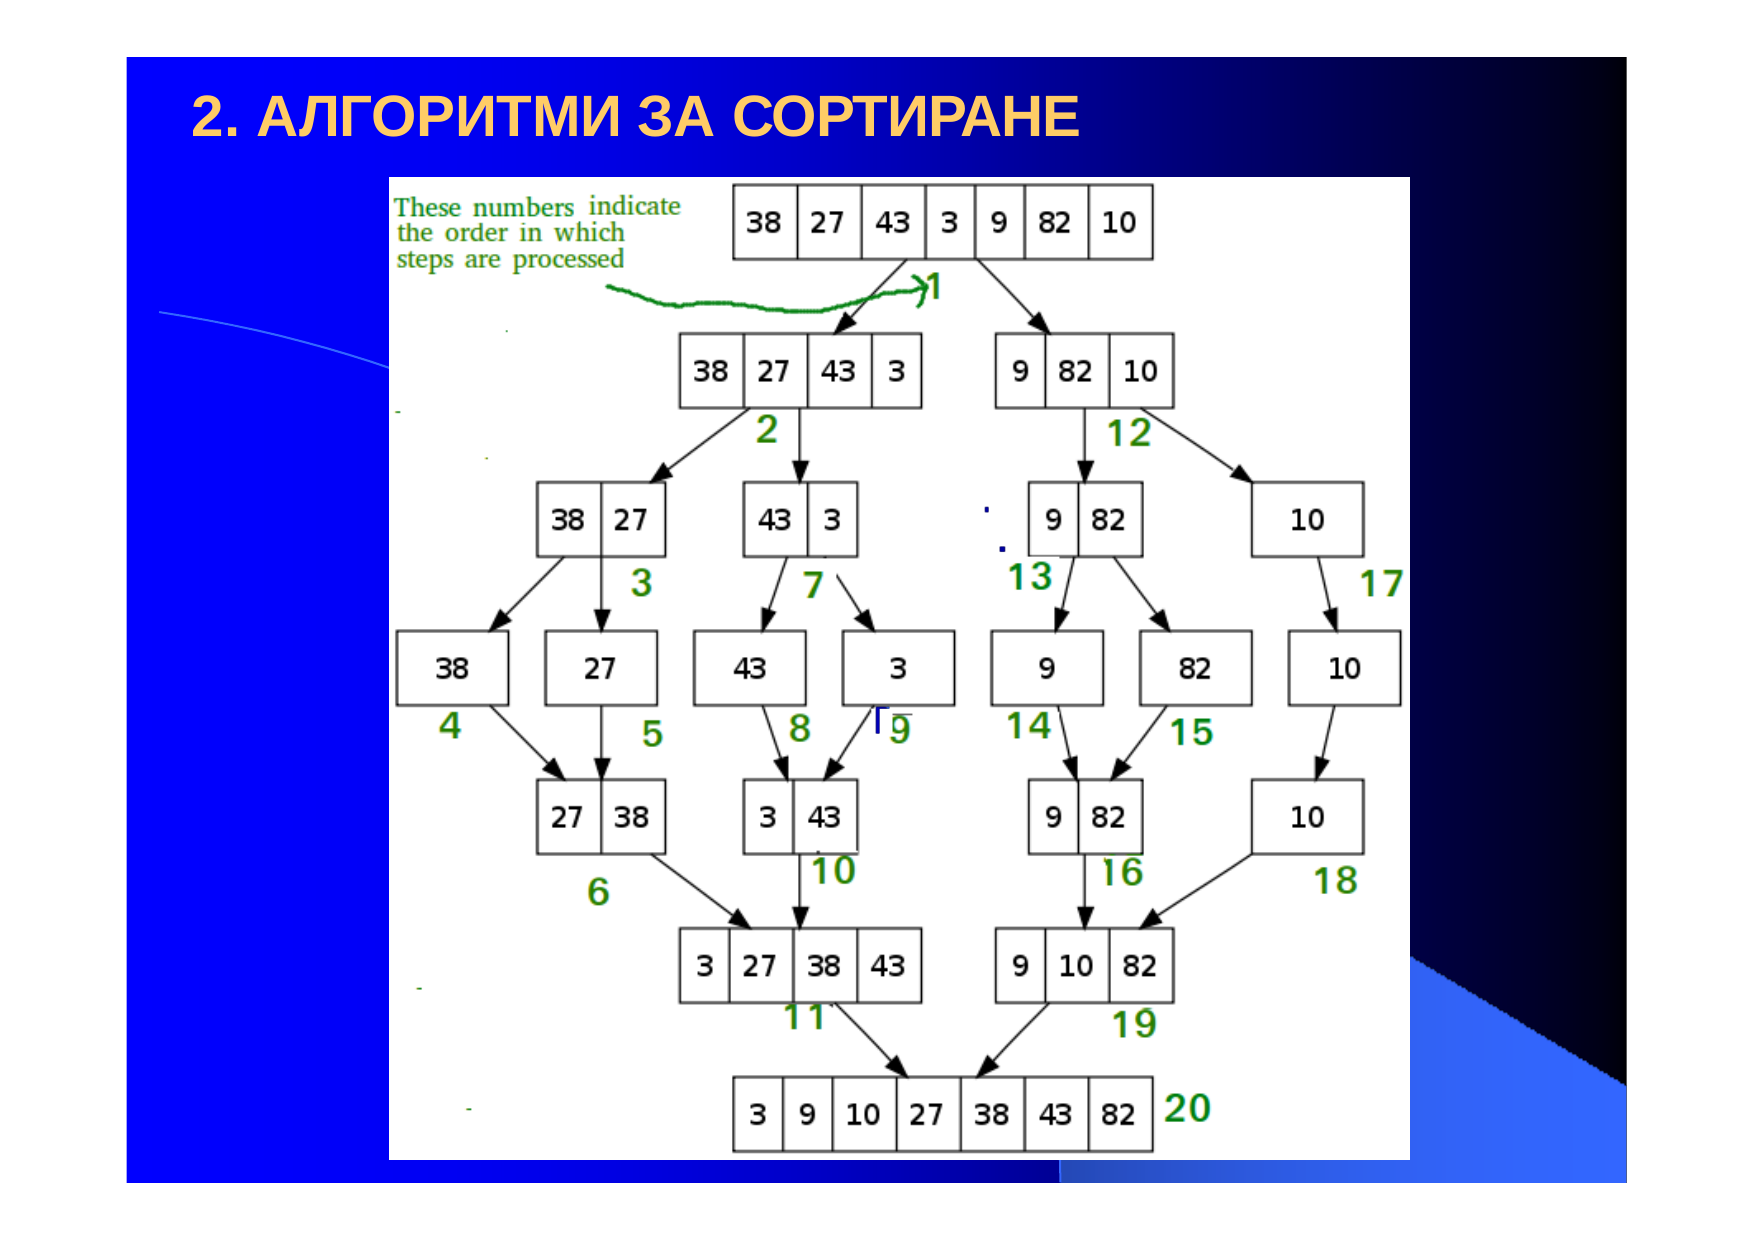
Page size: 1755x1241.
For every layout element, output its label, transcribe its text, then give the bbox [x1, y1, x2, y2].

text_box 2. АЛГОРИТМИ ЗА СОРТИРАНЕ [189, 76, 1096, 149]
picture [126, 57, 1627, 1183]
